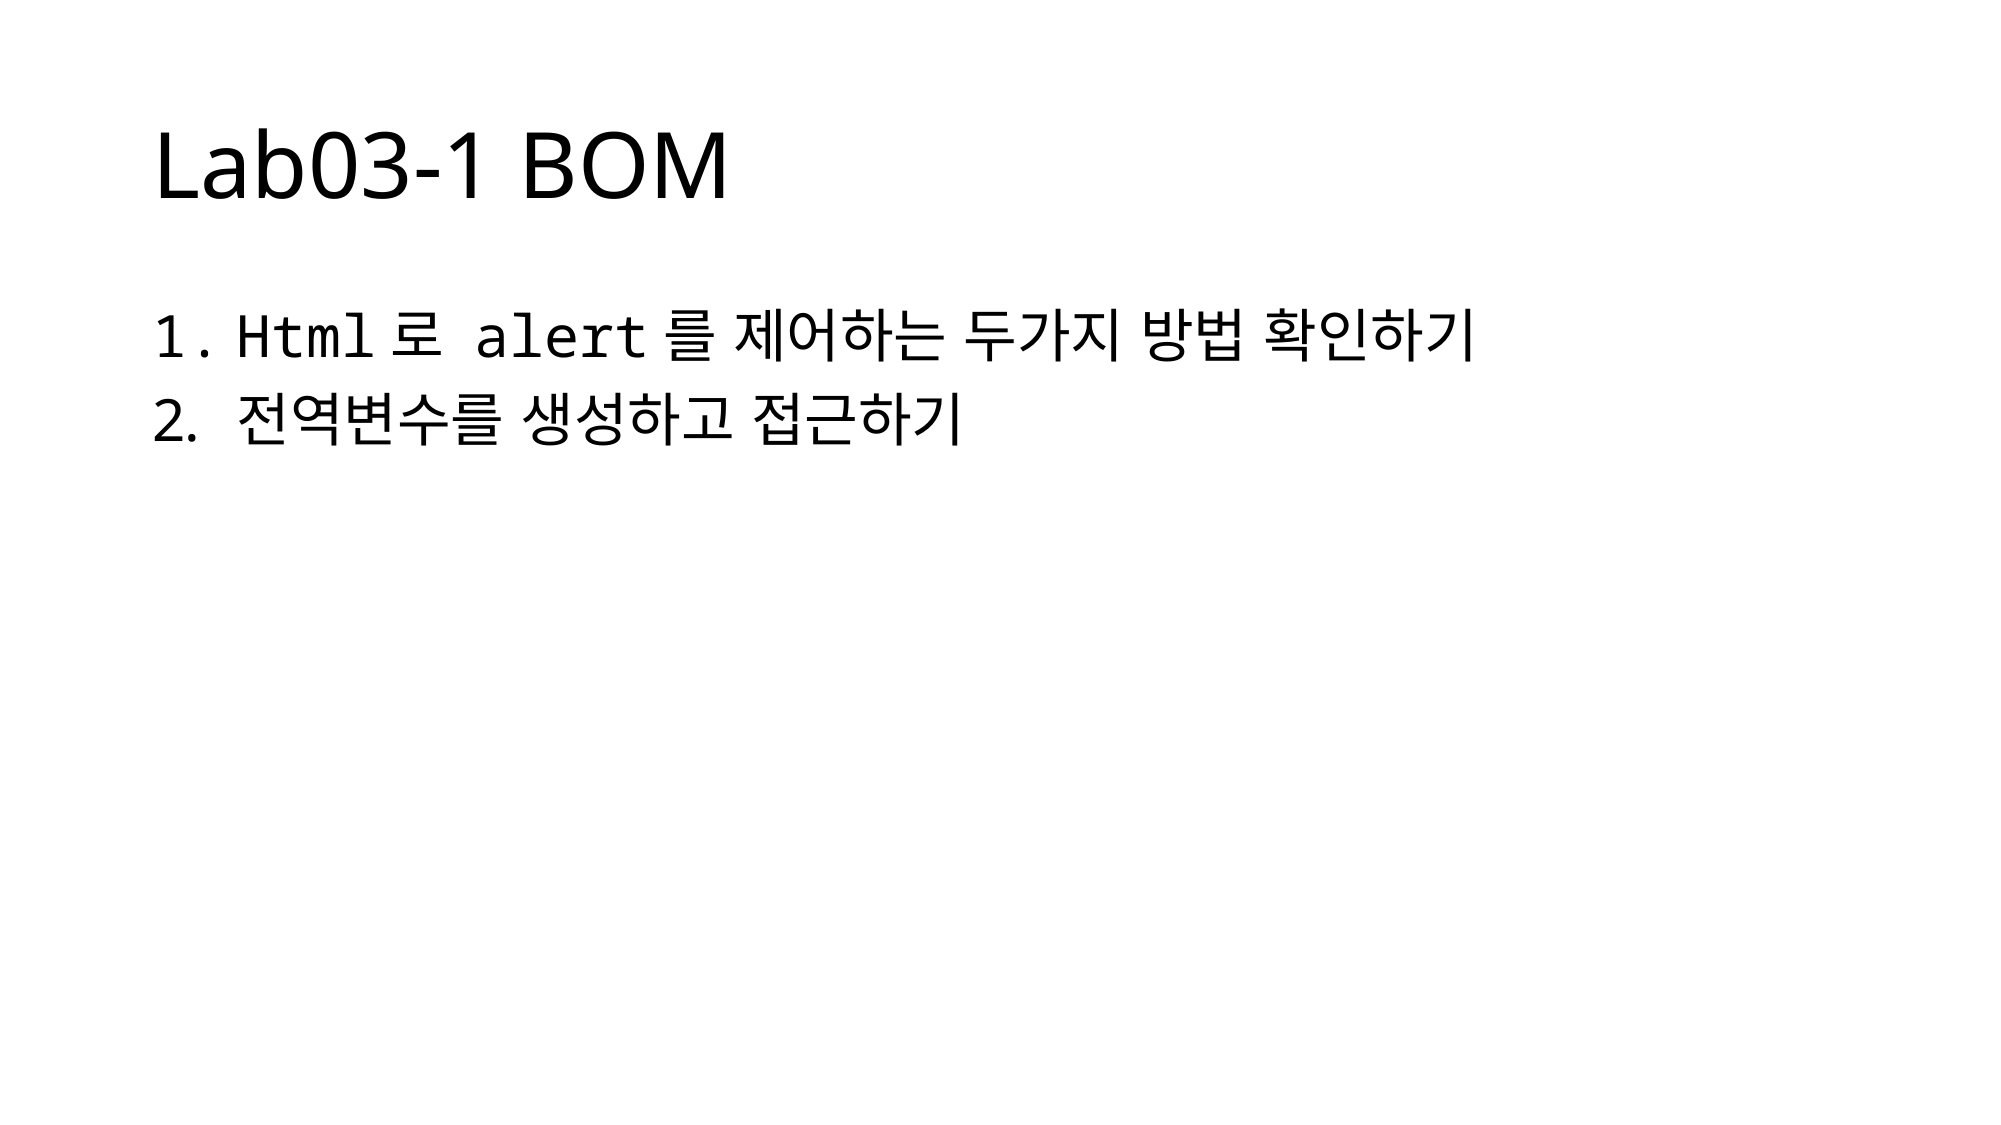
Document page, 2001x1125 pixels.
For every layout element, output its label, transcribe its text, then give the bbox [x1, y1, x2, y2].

list Html로 alert를 제어하는 두가지 방법 확인하기 전역변수를 생성하고 접근하기 [137, 299, 1863, 1014]
title Lab03-1 BOM [137, 59, 1863, 278]
